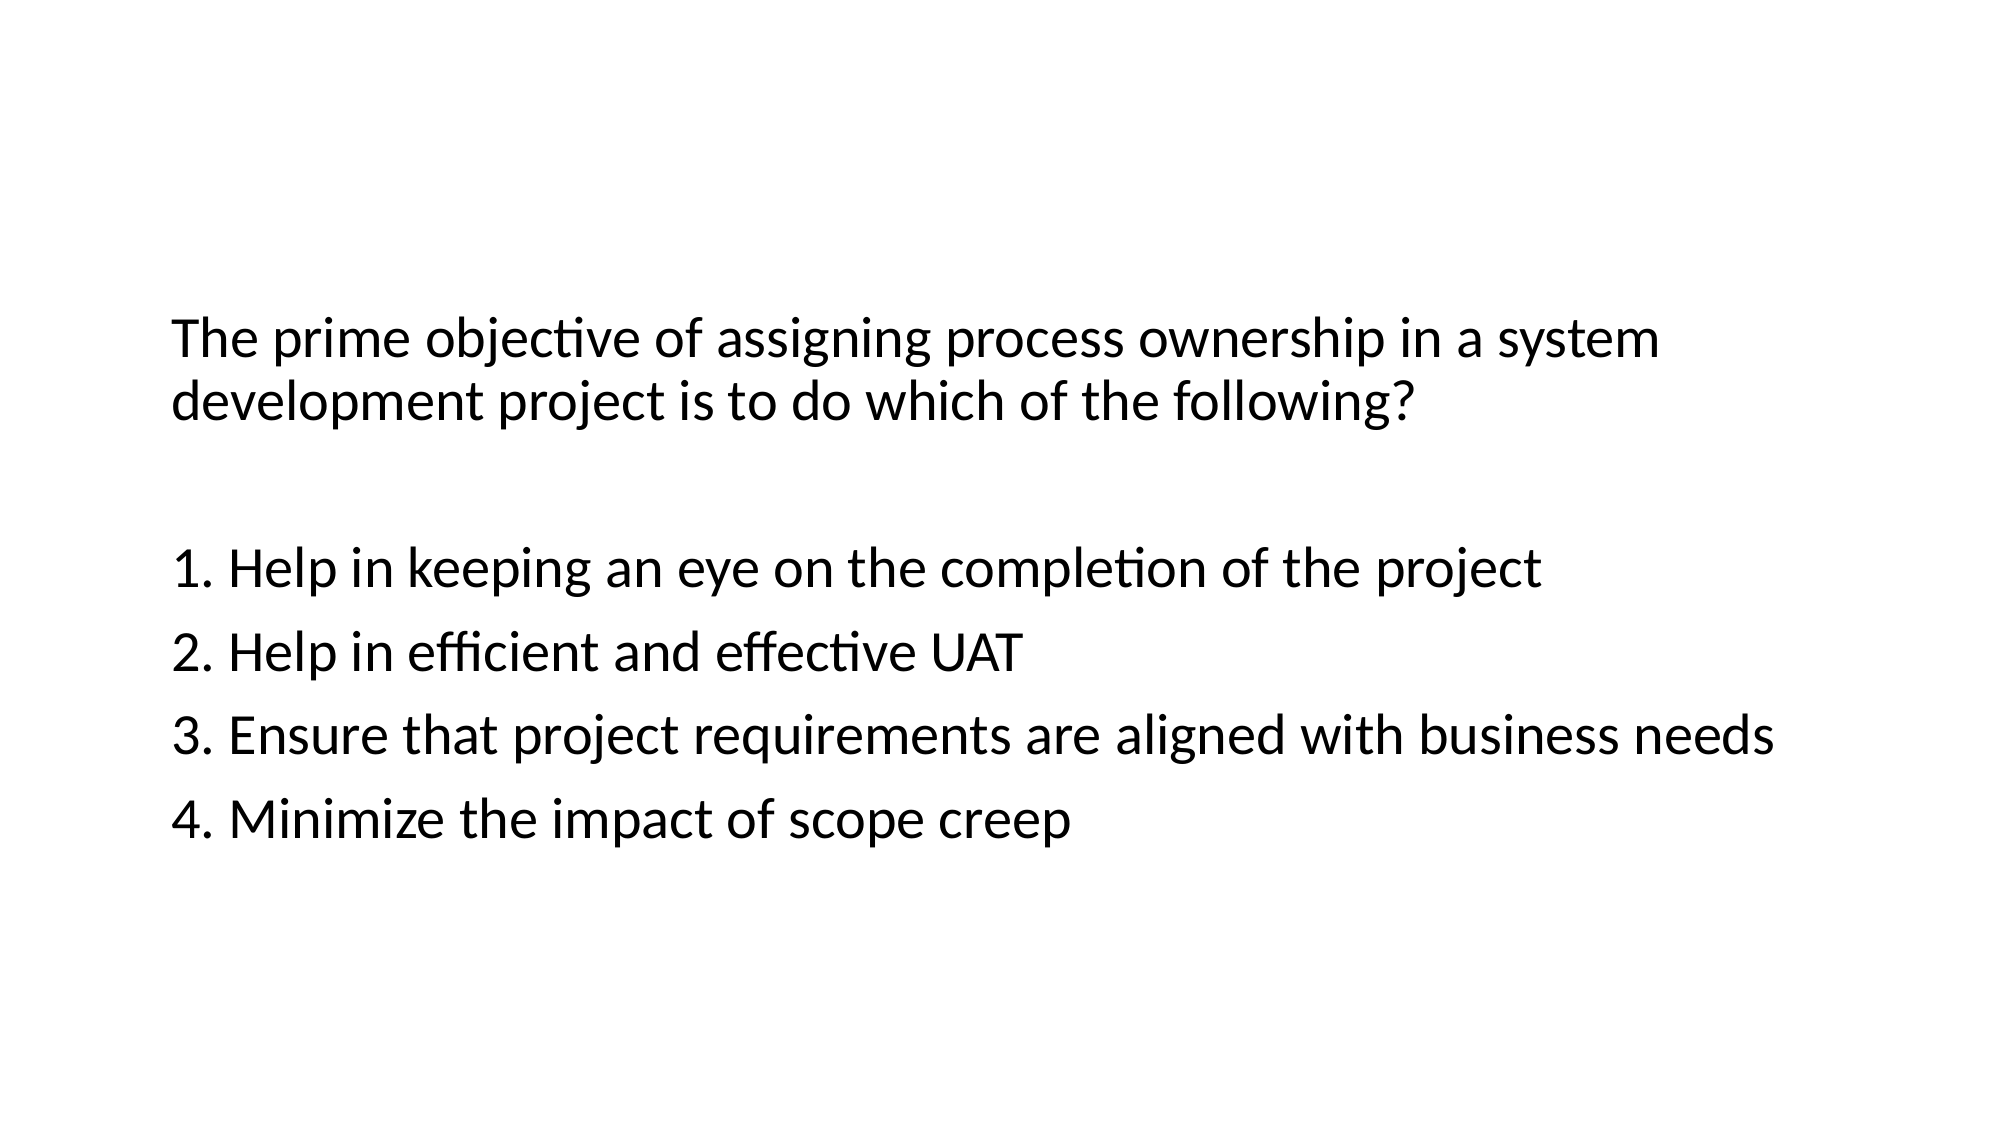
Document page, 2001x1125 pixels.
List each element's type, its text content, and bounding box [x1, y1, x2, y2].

list The prime objective of assigning process ownership in a system development project is to do which of the following? 1. Help in keeping an eye on the completion of the project 2. Help in efficient and effective UAT 3. Ensure that project requirements are aligned with business needs 4. Minimize the impact of scope creep [137, 299, 1863, 1014]
